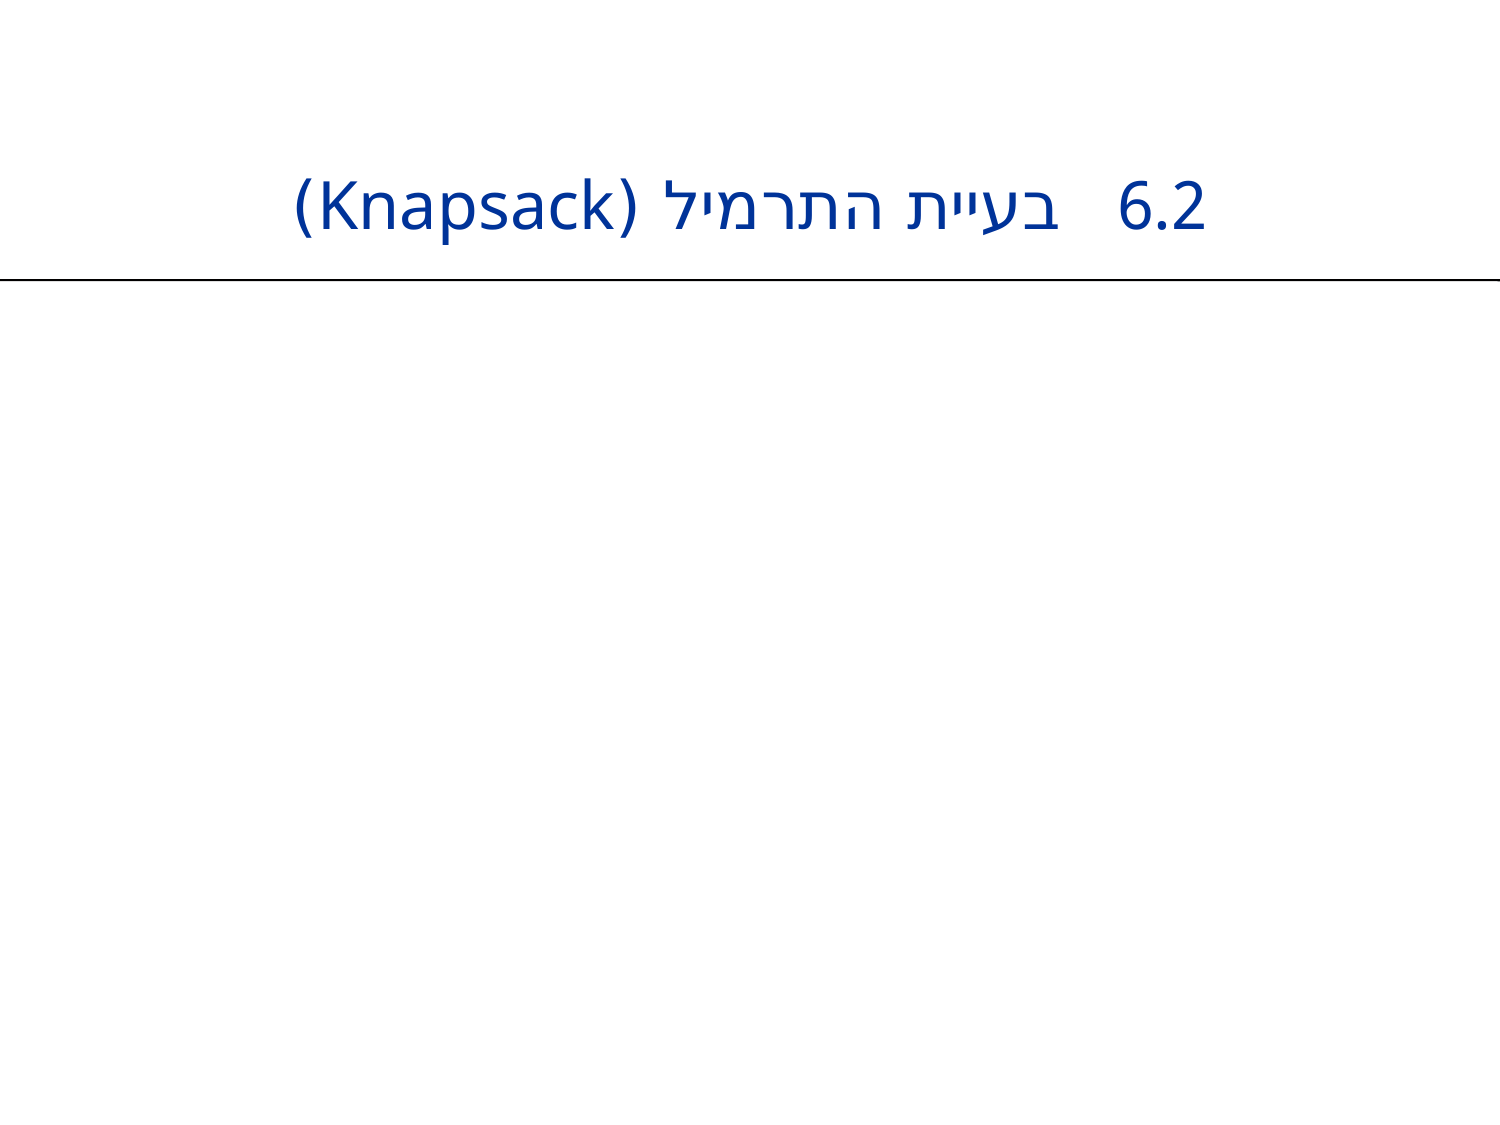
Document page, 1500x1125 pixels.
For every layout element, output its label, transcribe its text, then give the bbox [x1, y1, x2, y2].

title 6.2 בעיית התרמיל (Knapsack) [0, 0, 1500, 250]
